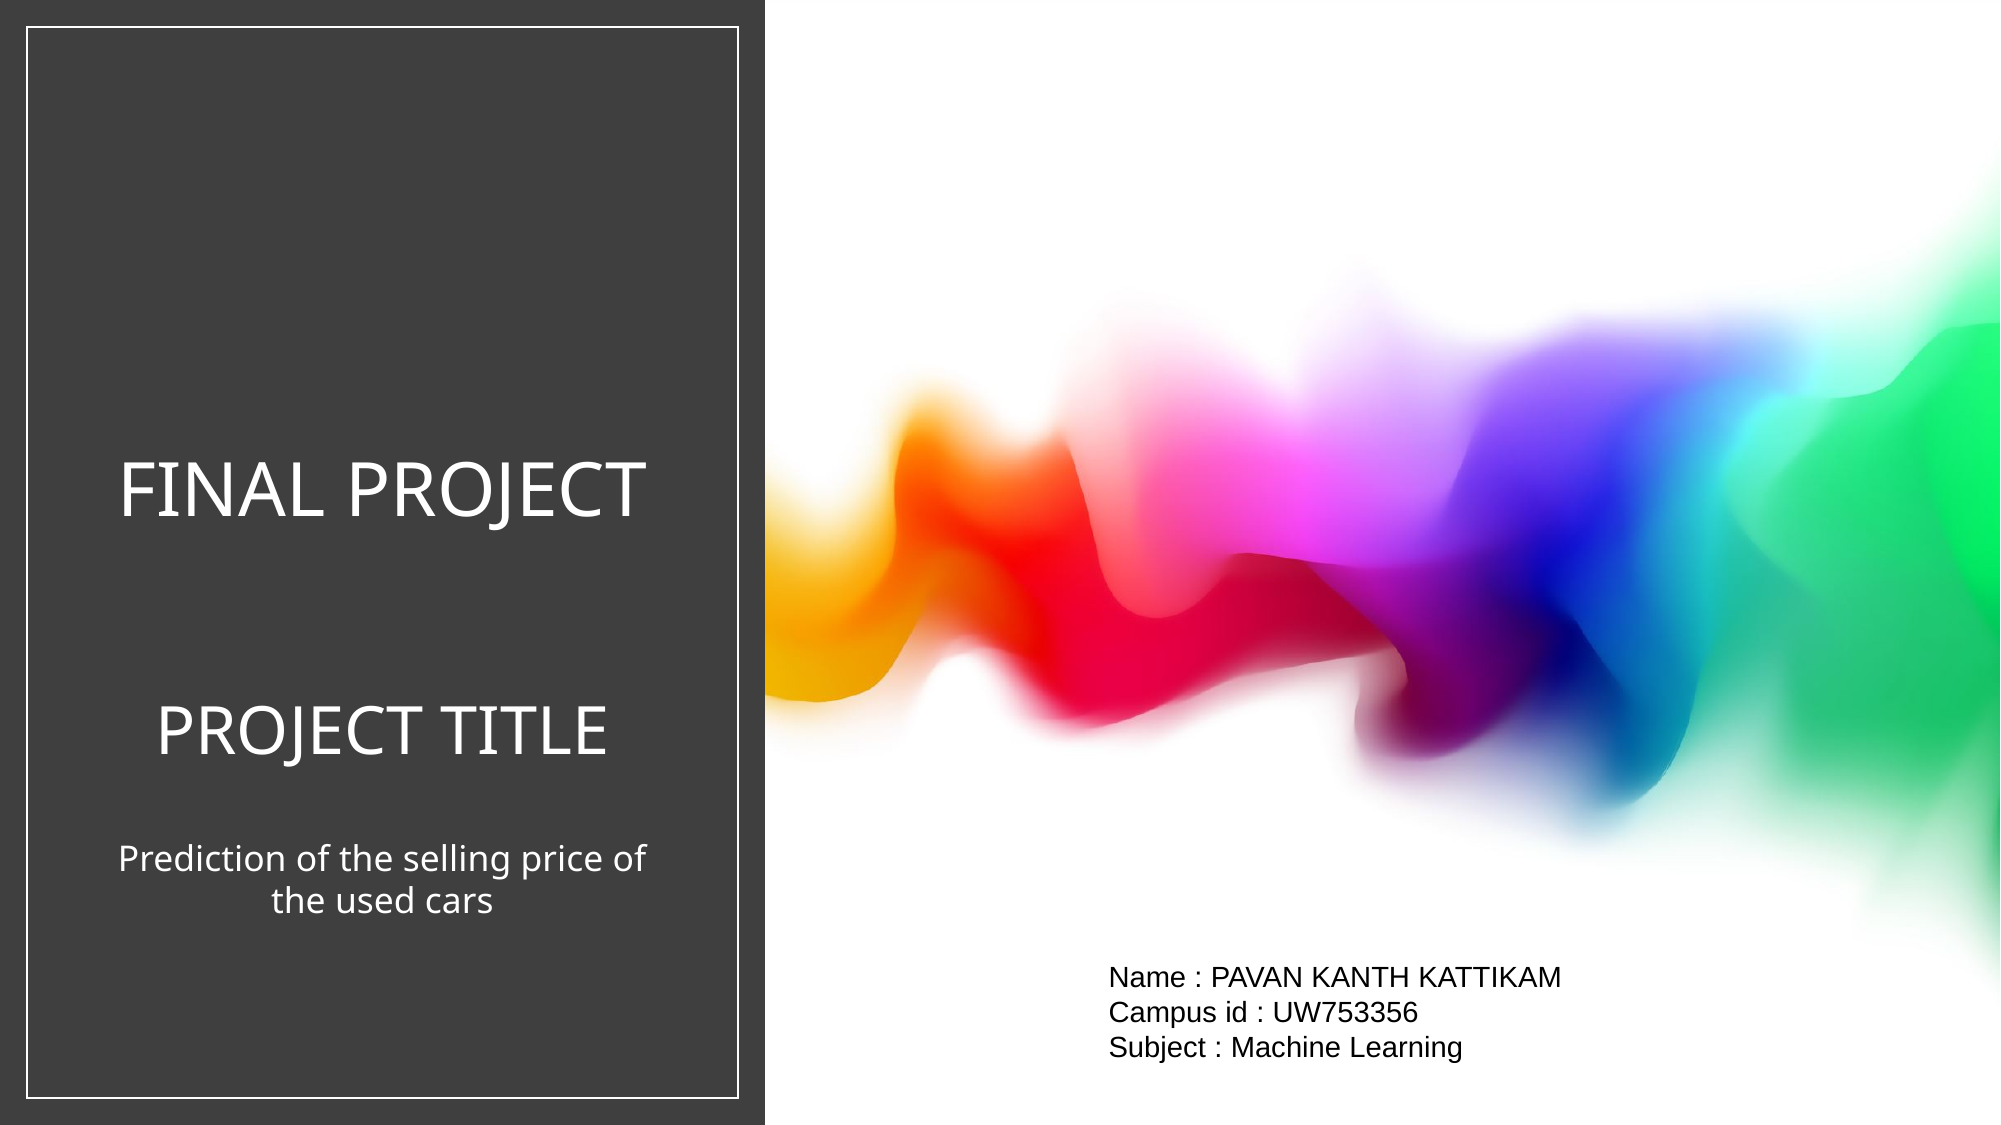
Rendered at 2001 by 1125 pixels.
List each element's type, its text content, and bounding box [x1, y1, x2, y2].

text_box [26, 26, 738, 1098]
picture [761, 3, 2000, 1125]
text_box [0, 0, 765, 1125]
title FINAL PROJECT [76, 219, 689, 680]
subtitle PROJECT TITLE Prediction of the selling price of the used cars [71, 680, 694, 1090]
